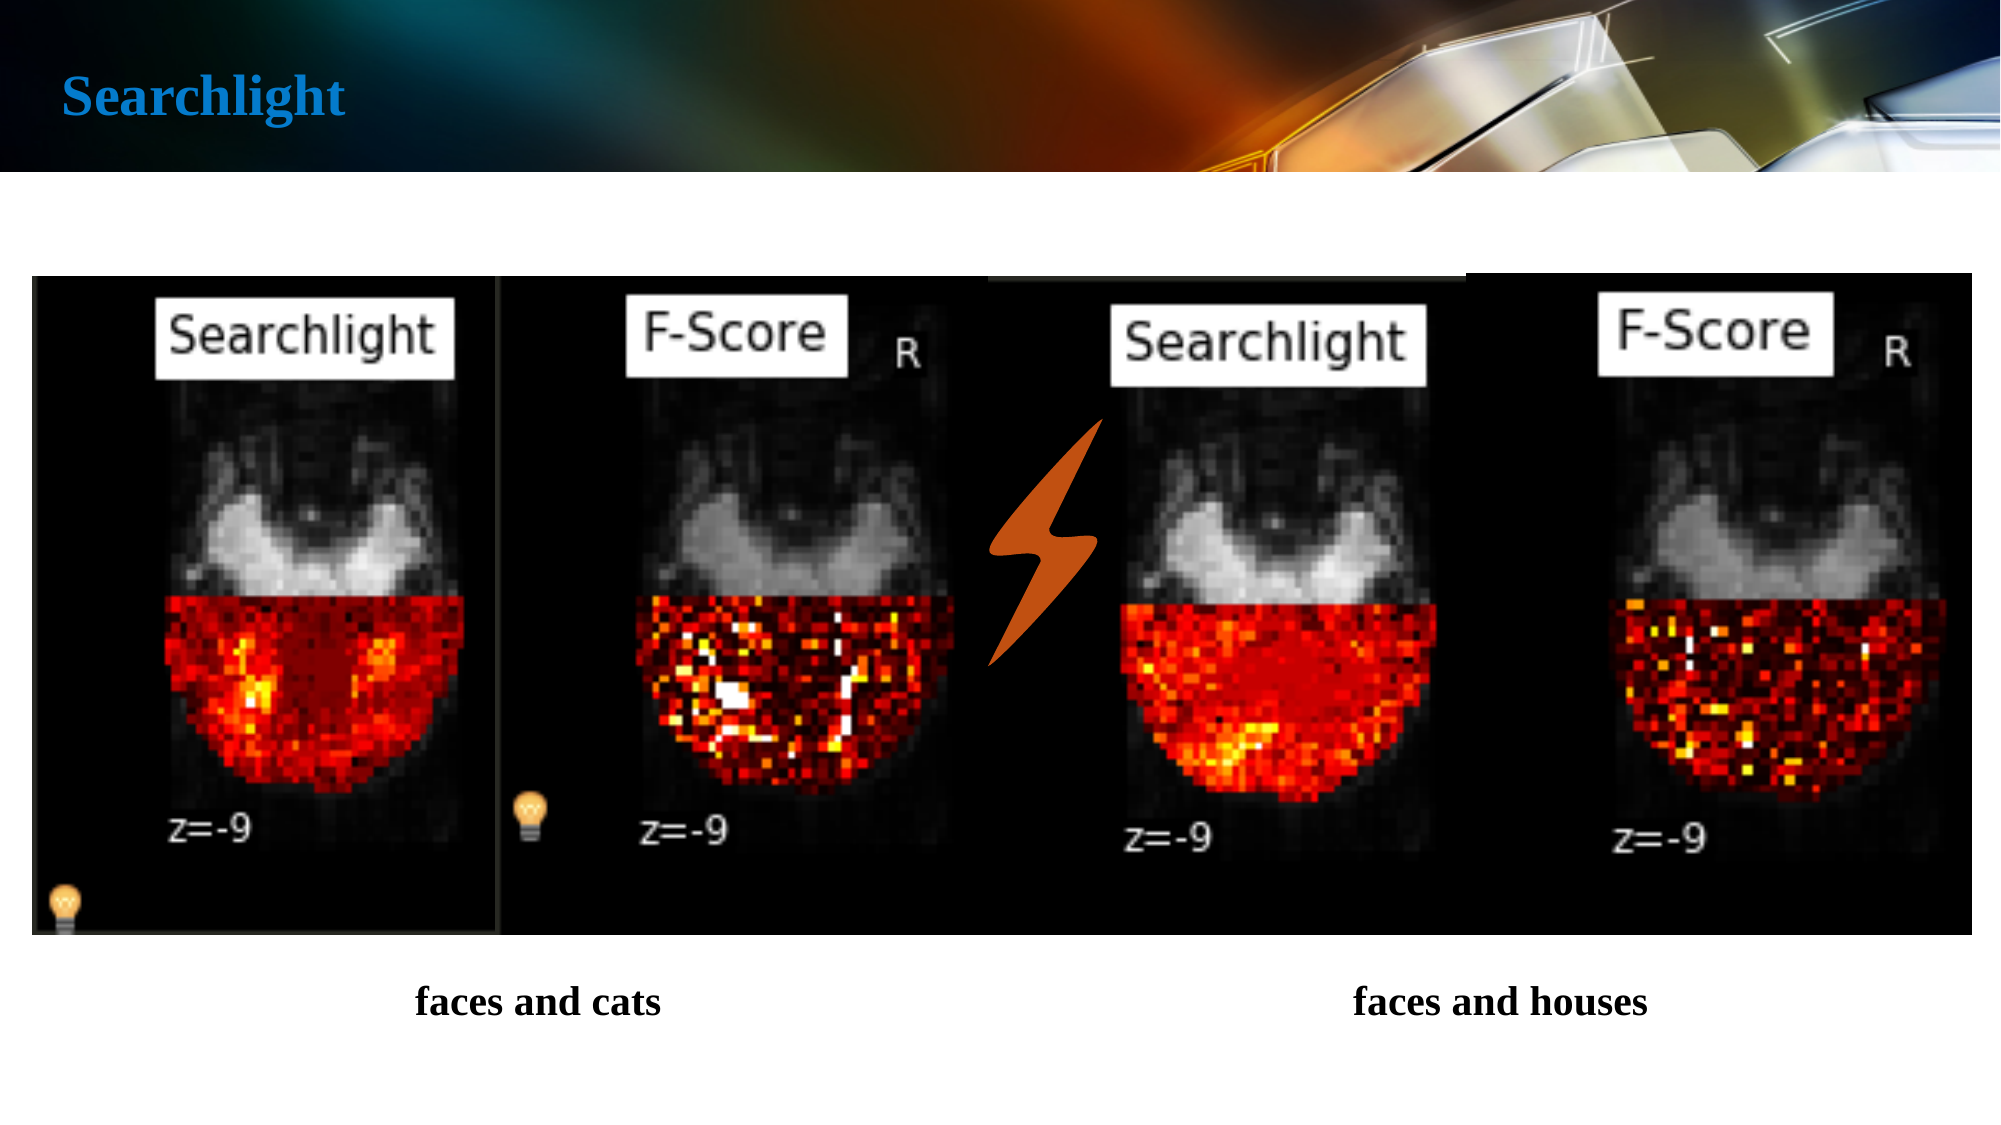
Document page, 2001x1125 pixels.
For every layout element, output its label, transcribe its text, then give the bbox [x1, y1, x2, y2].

picture [0, 0, 2001, 172]
text_box Searchlight [32, 50, 700, 135]
text_box faces and cats [305, 966, 721, 1031]
text_box faces and houses [1317, 966, 1714, 1031]
picture [32, 273, 1972, 935]
